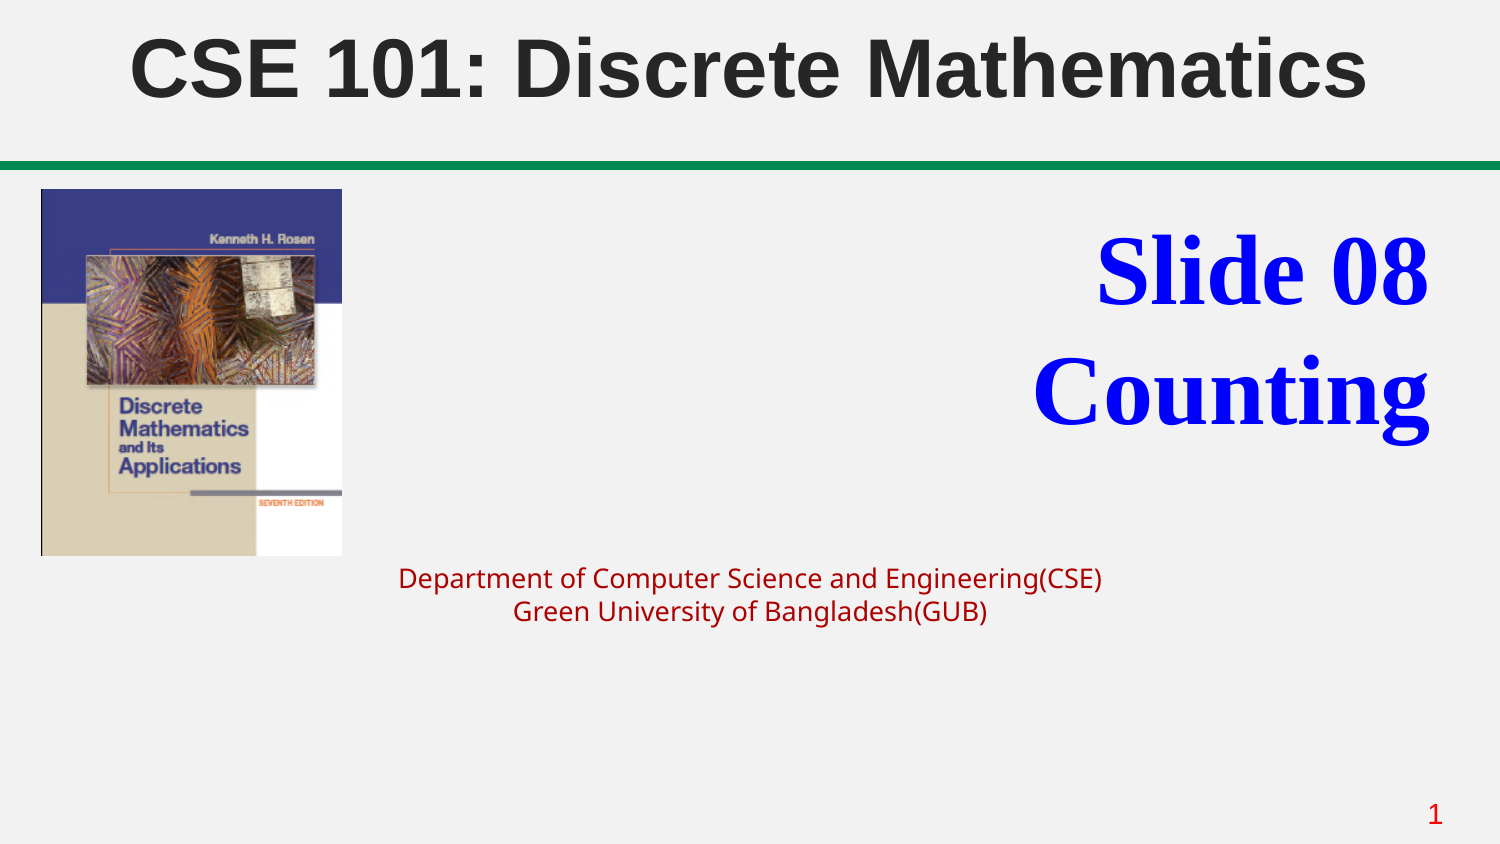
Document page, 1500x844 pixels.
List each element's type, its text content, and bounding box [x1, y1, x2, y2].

text_box Department of Computer Science and Engineering(CSE) Green University of Bangladesh(GUB) [283, 514, 1217, 642]
picture [41, 189, 342, 557]
text_box Slide 08 Counting [826, 189, 1447, 460]
text_box CSE 101: Discrete Mathematics [0, 0, 1500, 122]
